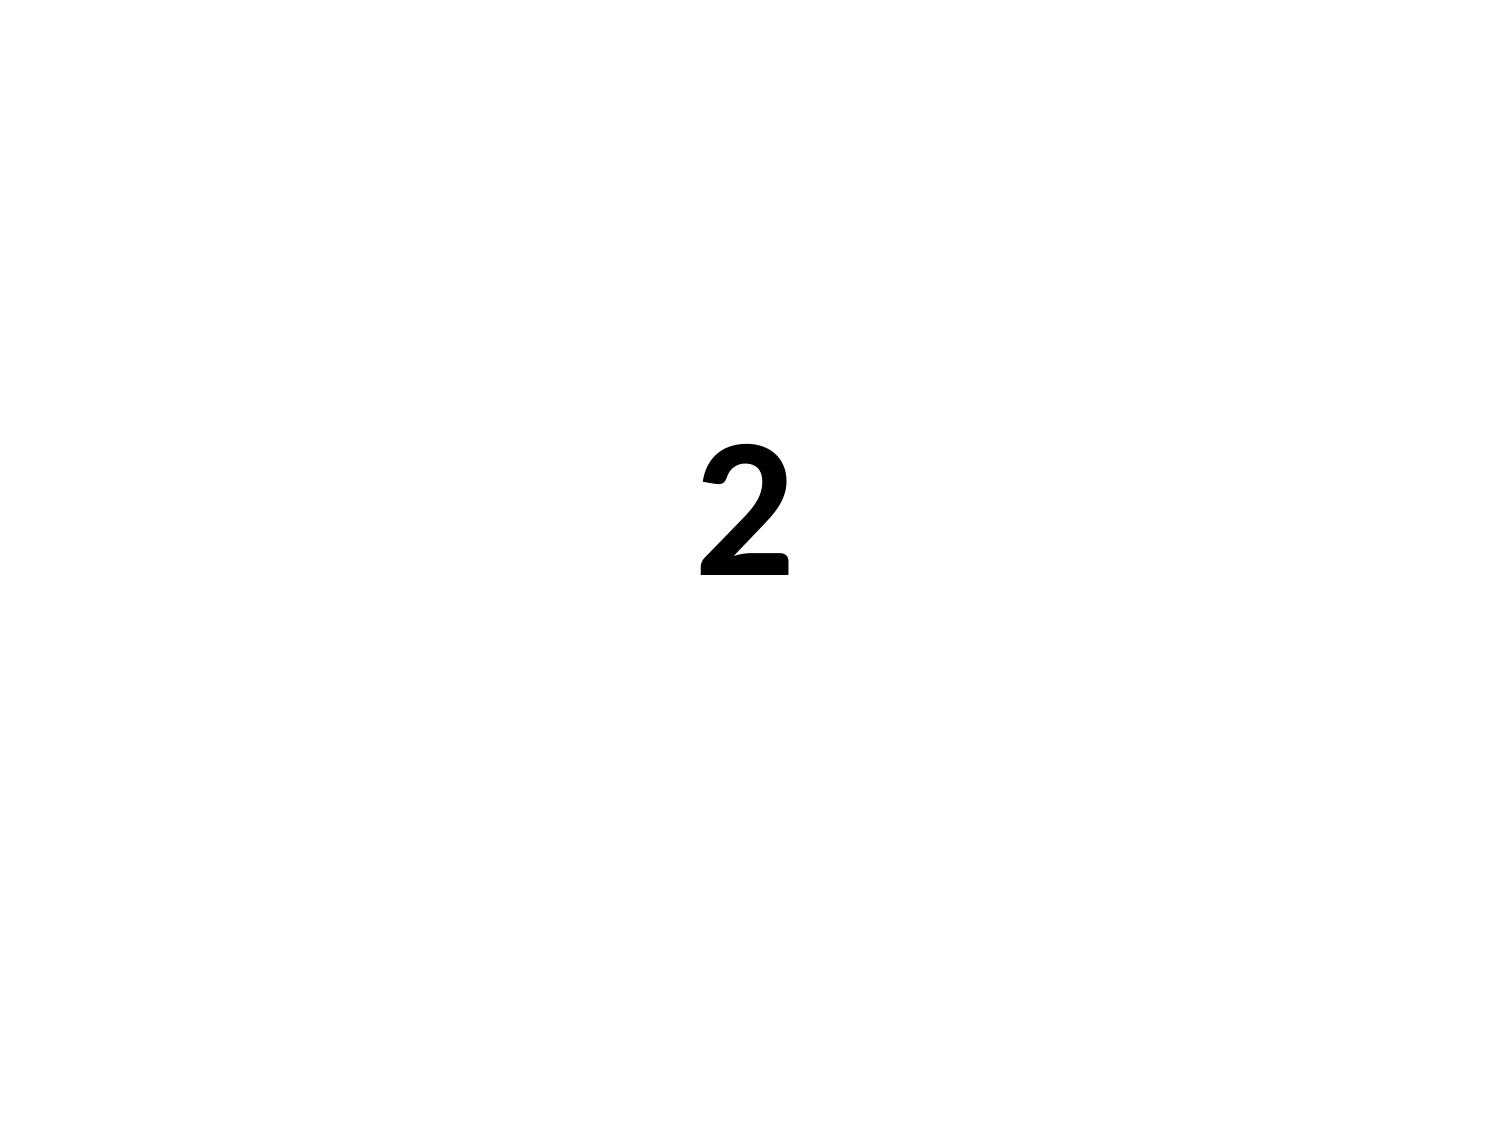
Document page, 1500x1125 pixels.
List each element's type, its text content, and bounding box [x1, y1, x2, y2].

title 2 [107, 374, 1383, 616]
